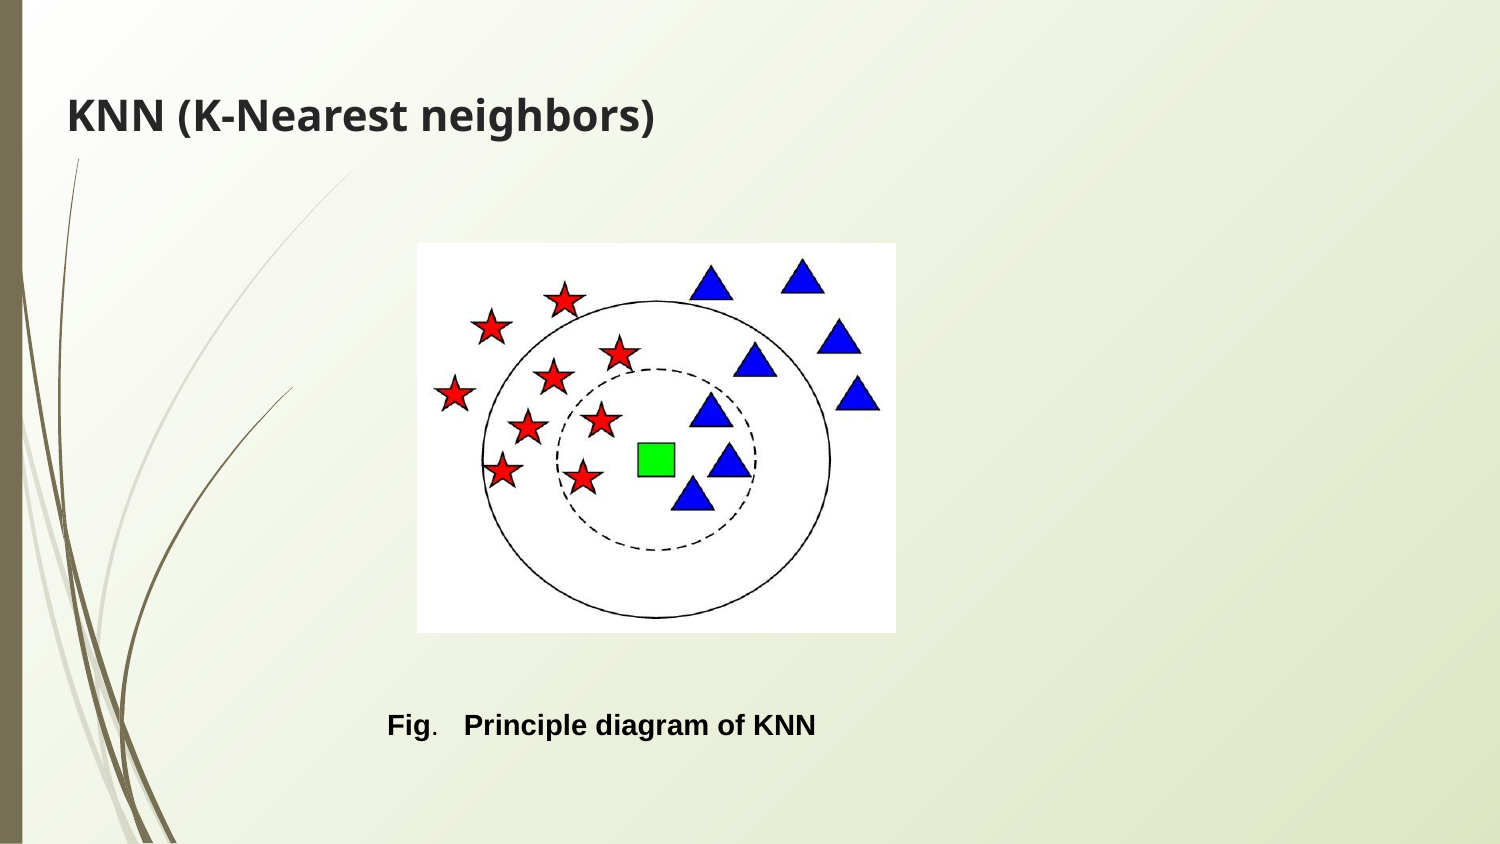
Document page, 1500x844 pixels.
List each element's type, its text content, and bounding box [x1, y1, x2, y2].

picture [416, 242, 896, 633]
text_box Fig. Principle diagram of KNN [365, 691, 1058, 757]
title KNN (K-Nearest neighbors) [51, 72, 1449, 167]
